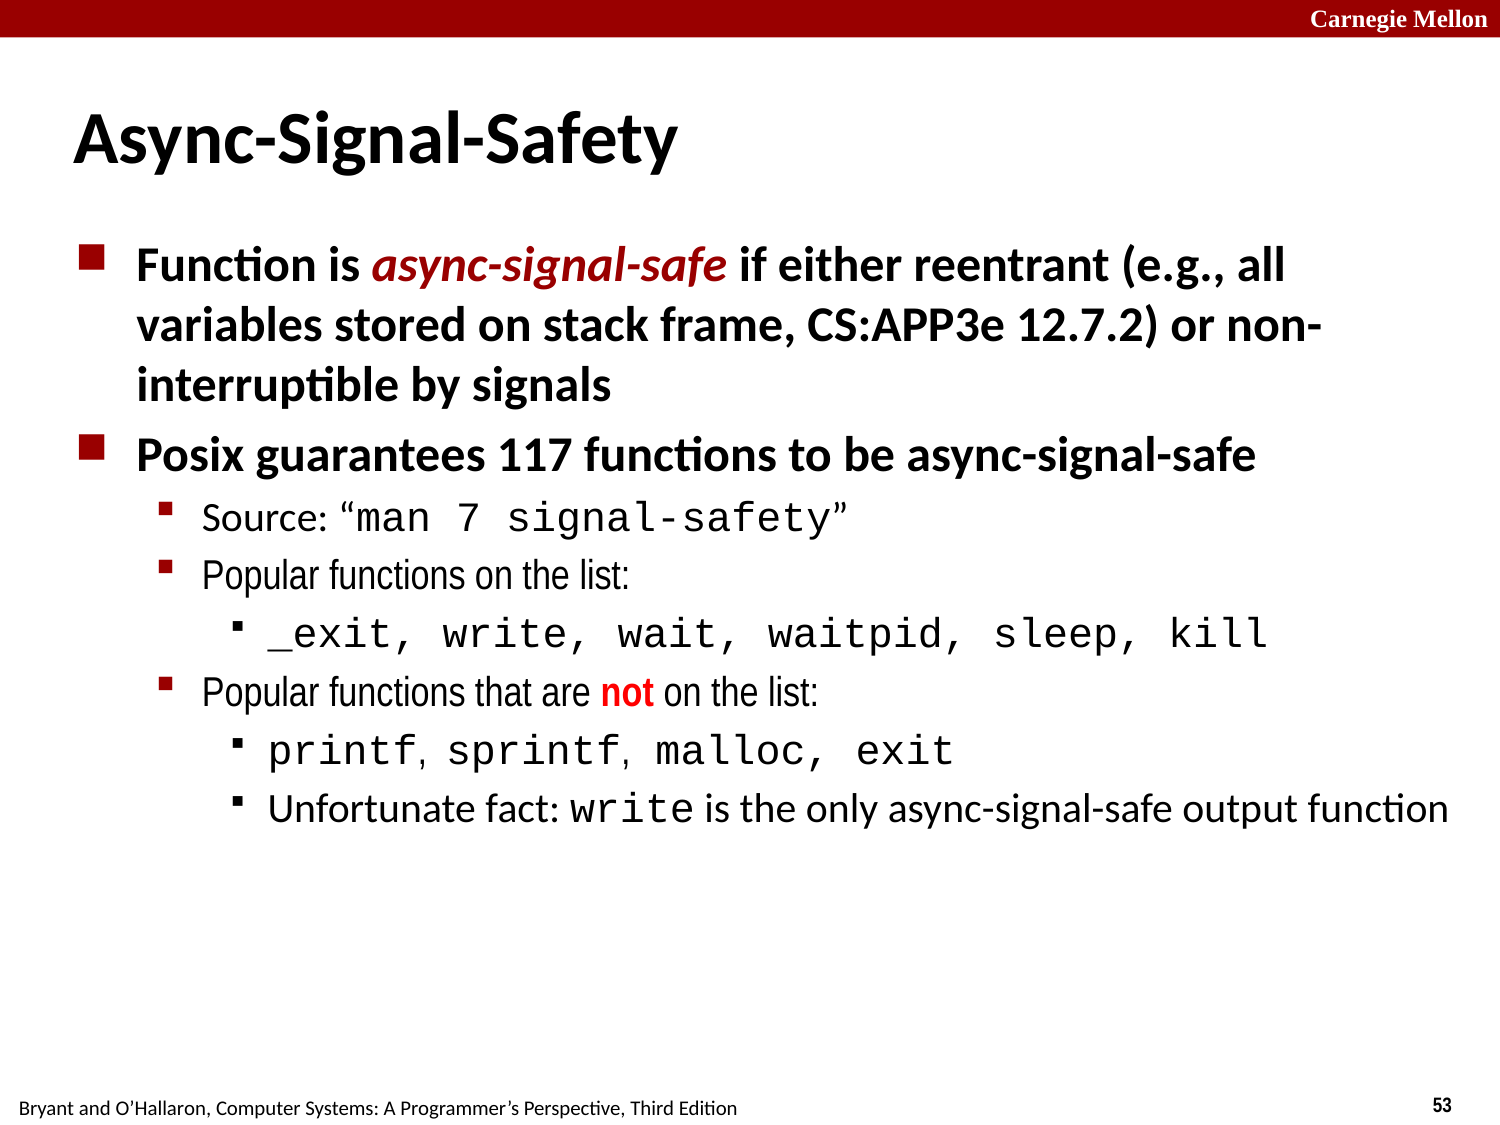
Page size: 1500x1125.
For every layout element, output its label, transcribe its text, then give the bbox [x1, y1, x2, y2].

title Async-Signal-Safety [58, 71, 1305, 197]
list Function is async-signal-safe if either reentrant (e.g., all variables stored on stack frame, CS:APP3e 12.7.2) or non-interruptible by signals Posix guarantees 117 functions to be async-signal-safe Source: “man 7 signal-safety” Popular functions on the list: _exit, write, wait, waitpid, sleep, kill Popular functions that are not on the list: printf, sprintf, malloc, exit Unfortunate fact: write is the only async-signal-safe output function [64, 223, 1488, 838]
